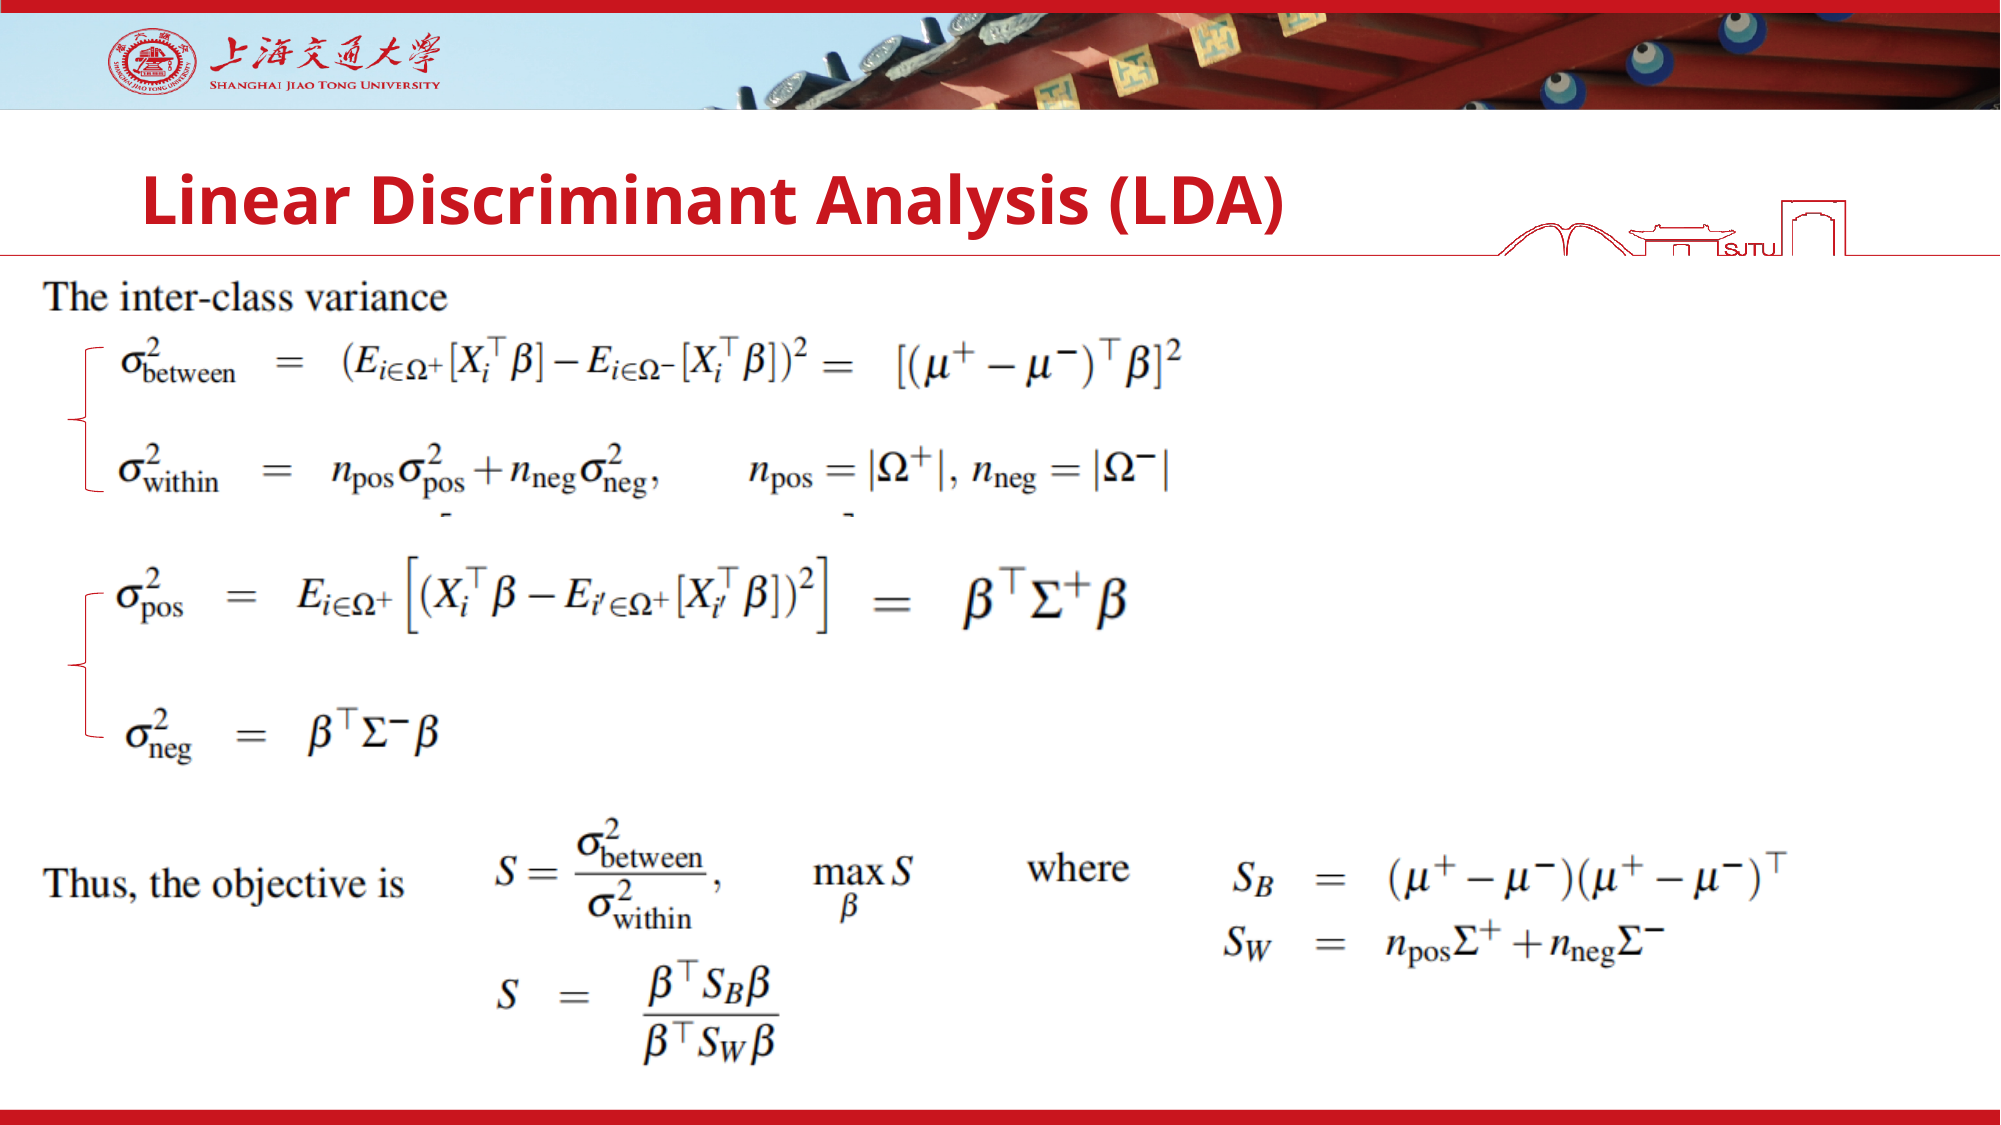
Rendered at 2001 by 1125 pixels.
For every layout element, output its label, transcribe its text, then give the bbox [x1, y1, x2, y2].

picture [0, 0, 2000, 110]
picture [98, 430, 1188, 517]
picture [1006, 830, 1143, 894]
title Linear Discriminant Analysis (LDA) [108, 159, 1940, 254]
picture [28, 268, 1198, 399]
picture [29, 837, 428, 934]
text_box [67, 592, 104, 738]
picture [122, 693, 453, 782]
picture [0, 200, 2000, 256]
picture [107, 549, 1143, 643]
picture [1197, 830, 1816, 988]
text_box [67, 346, 104, 493]
picture [467, 950, 605, 1035]
picture [638, 950, 786, 1078]
picture [467, 792, 943, 943]
